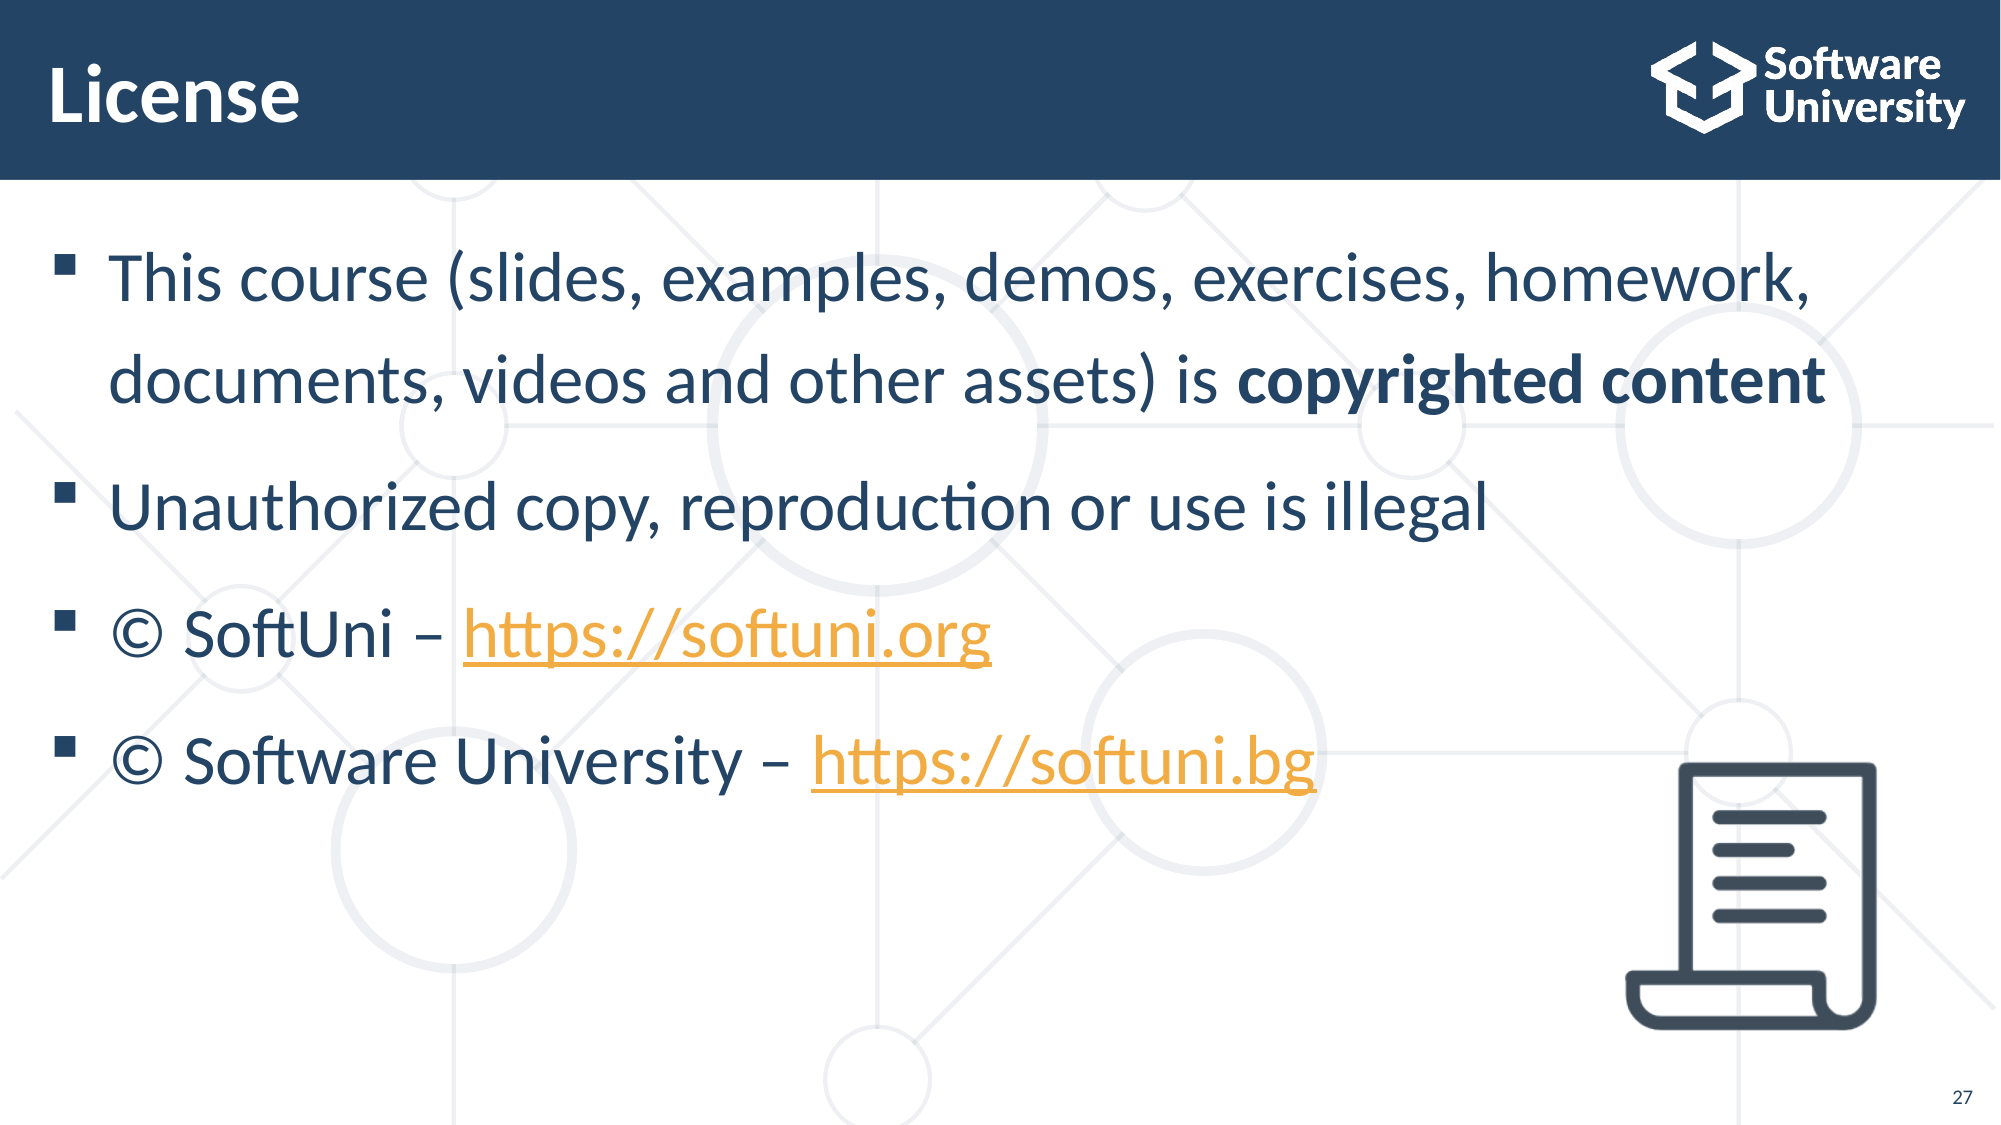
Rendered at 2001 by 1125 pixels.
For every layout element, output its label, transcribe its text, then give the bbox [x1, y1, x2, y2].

picture [1598, 728, 1916, 1065]
slide_number 27 [1927, 1067, 1989, 1117]
picture [1651, 41, 1966, 134]
list This course (slides, examples, demos, exercises, homework, documents, videos and other assets) is copyrighted content Unauthorized copy, reproduction or use is illegal © SoftUni – https://softuni.org © Software University – https://softuni.bg [31, 208, 1970, 1104]
title License [31, 16, 1625, 162]
